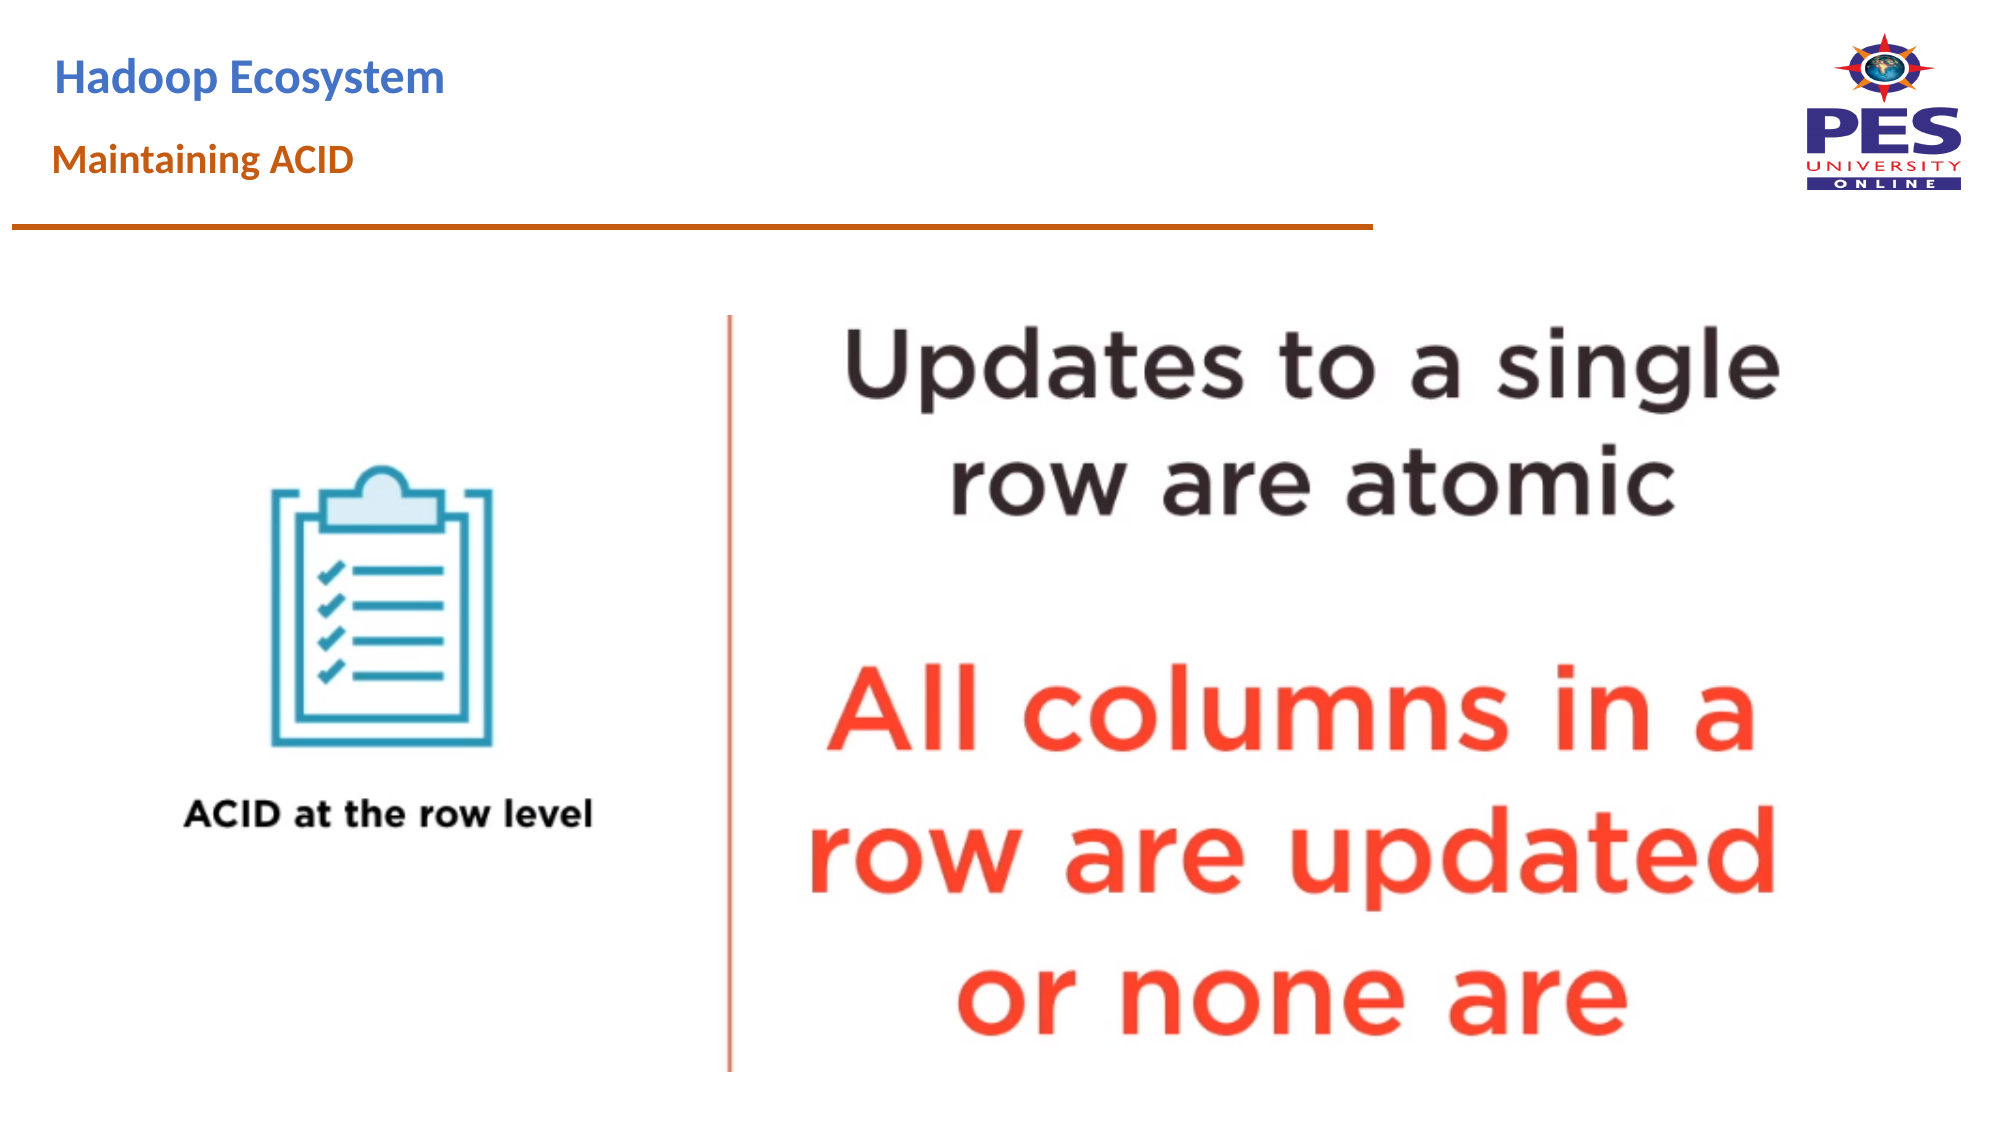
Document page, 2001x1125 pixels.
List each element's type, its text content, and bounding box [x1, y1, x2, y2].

text_box Maintaining ACID [36, 123, 1349, 189]
text_box Hadoop Ecosystem [39, 35, 1270, 111]
picture [74, 315, 1864, 1072]
picture [1807, 33, 1961, 190]
